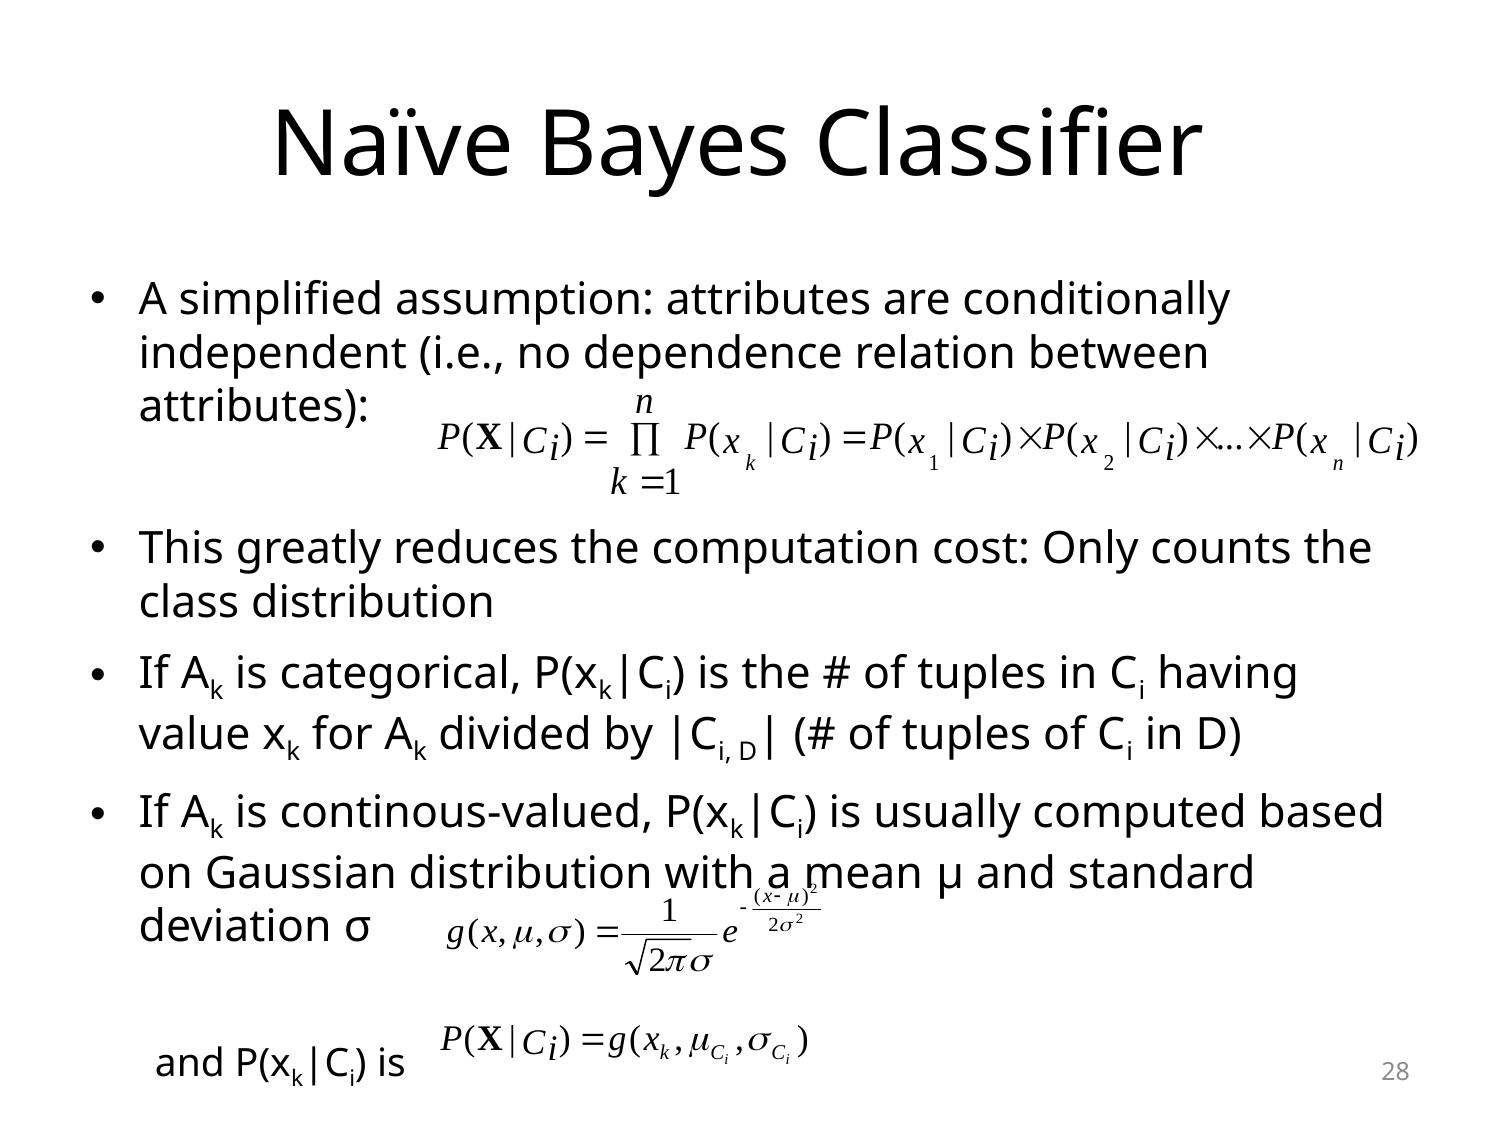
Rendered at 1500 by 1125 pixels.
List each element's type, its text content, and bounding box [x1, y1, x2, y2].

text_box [433, 1013, 816, 1072]
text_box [439, 874, 829, 983]
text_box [430, 374, 1426, 505]
slide_number 28 [1074, 1042, 1425, 1103]
list A simplified assumption: attributes are conditionally independent (i.e., no dependence relation between attributes): This greatly reduces the computation cost: Only counts the class distribution If Ak is categorical, P(xk|Ci) is the # of tuples in Ci having value xk for Ak divided by |Ci, D| (# of tuples of Ci in D) If Ak is continous-valued, P(xk|Ci) is usually computed based on Gaussian distribution with a mean μ and standard deviation σ and P(xk|Ci) is [75, 262, 1425, 1103]
title Naïve Bayes Classifier [75, 45, 1425, 233]
